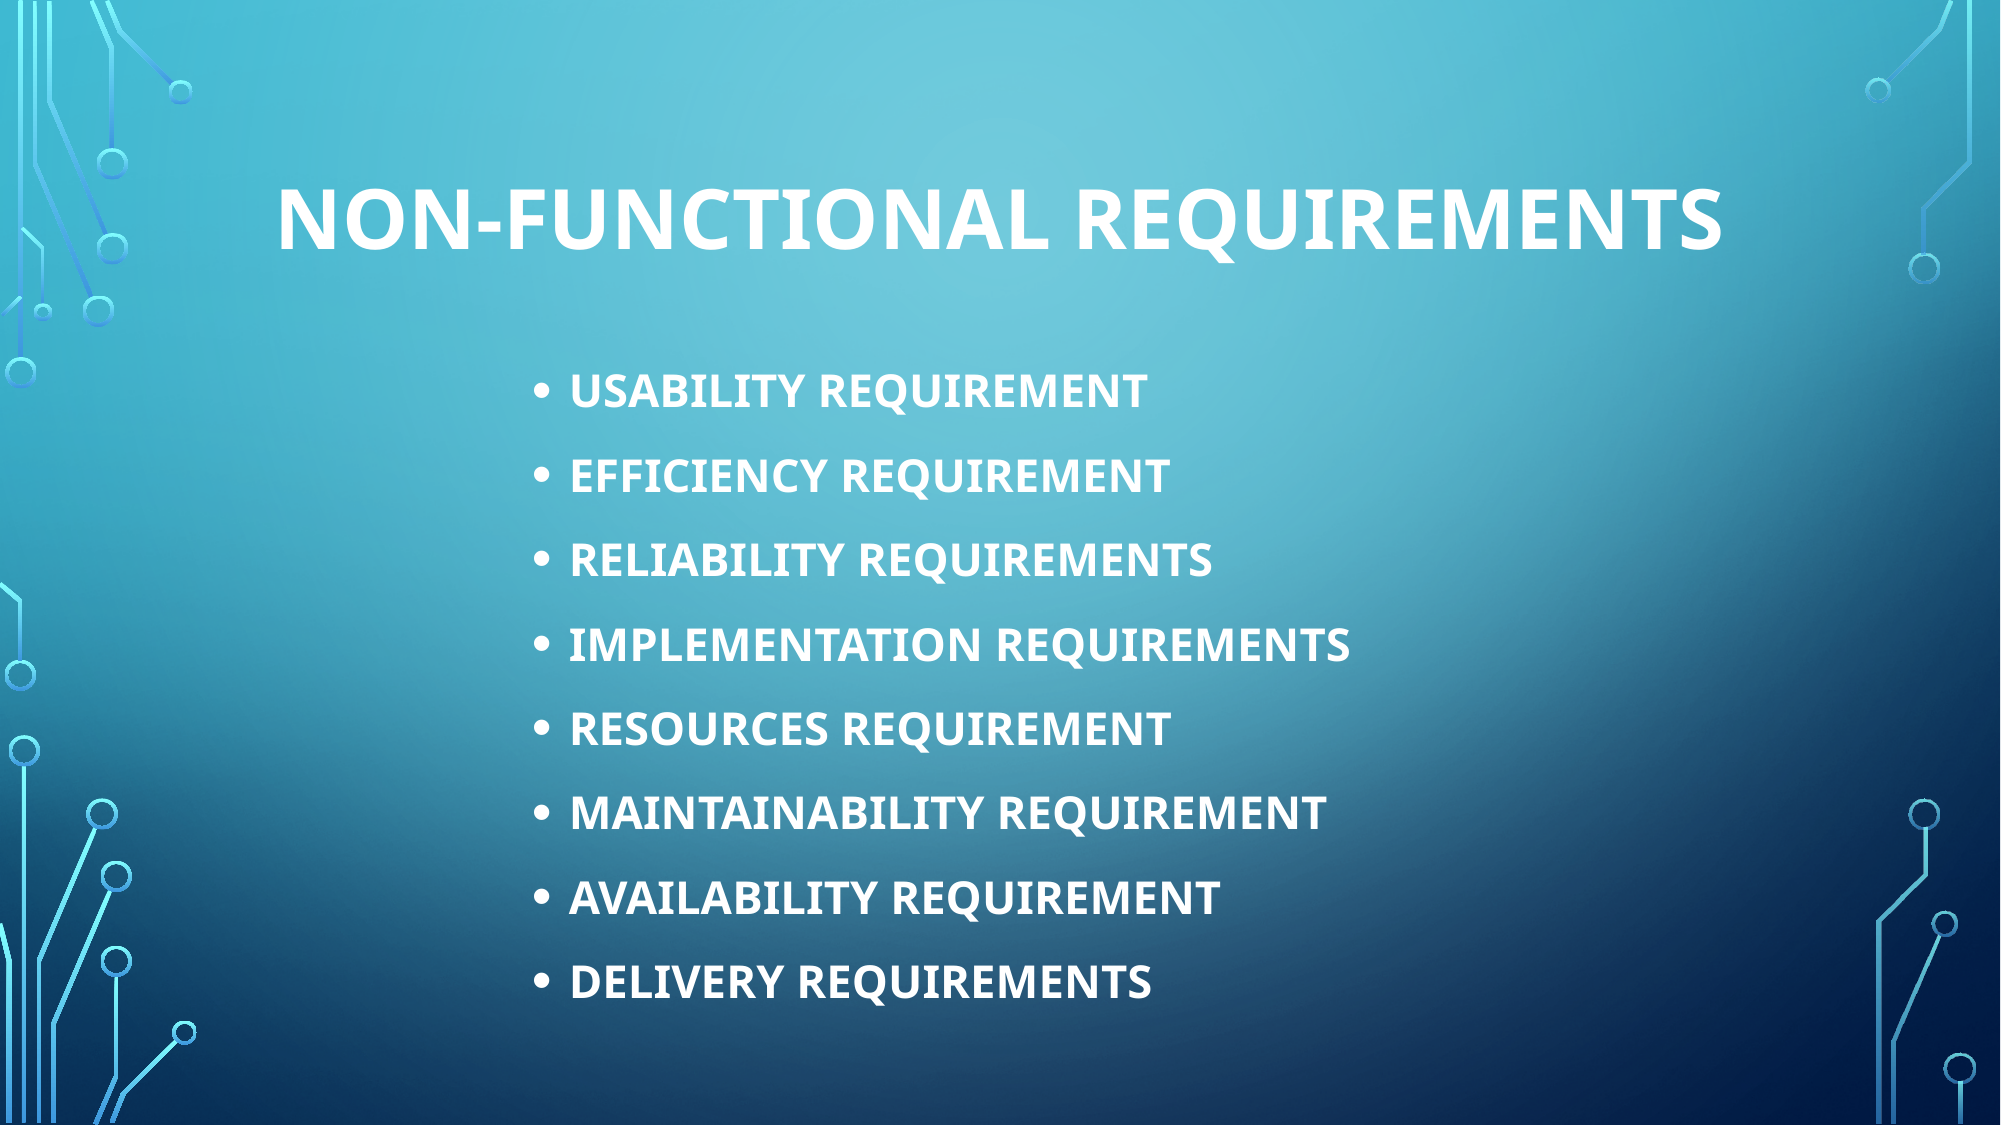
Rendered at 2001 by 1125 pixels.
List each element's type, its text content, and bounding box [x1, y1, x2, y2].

text_box Usability Requirement Efficiency Requirement Reliability Requirements Implementation Requirements Resources Requirement Maintainability Requirement Availability Requirement Delivery Requirements [516, 343, 1483, 1019]
title NON-FUNCTIONAL REQUIREMENTS [187, 101, 1813, 344]
